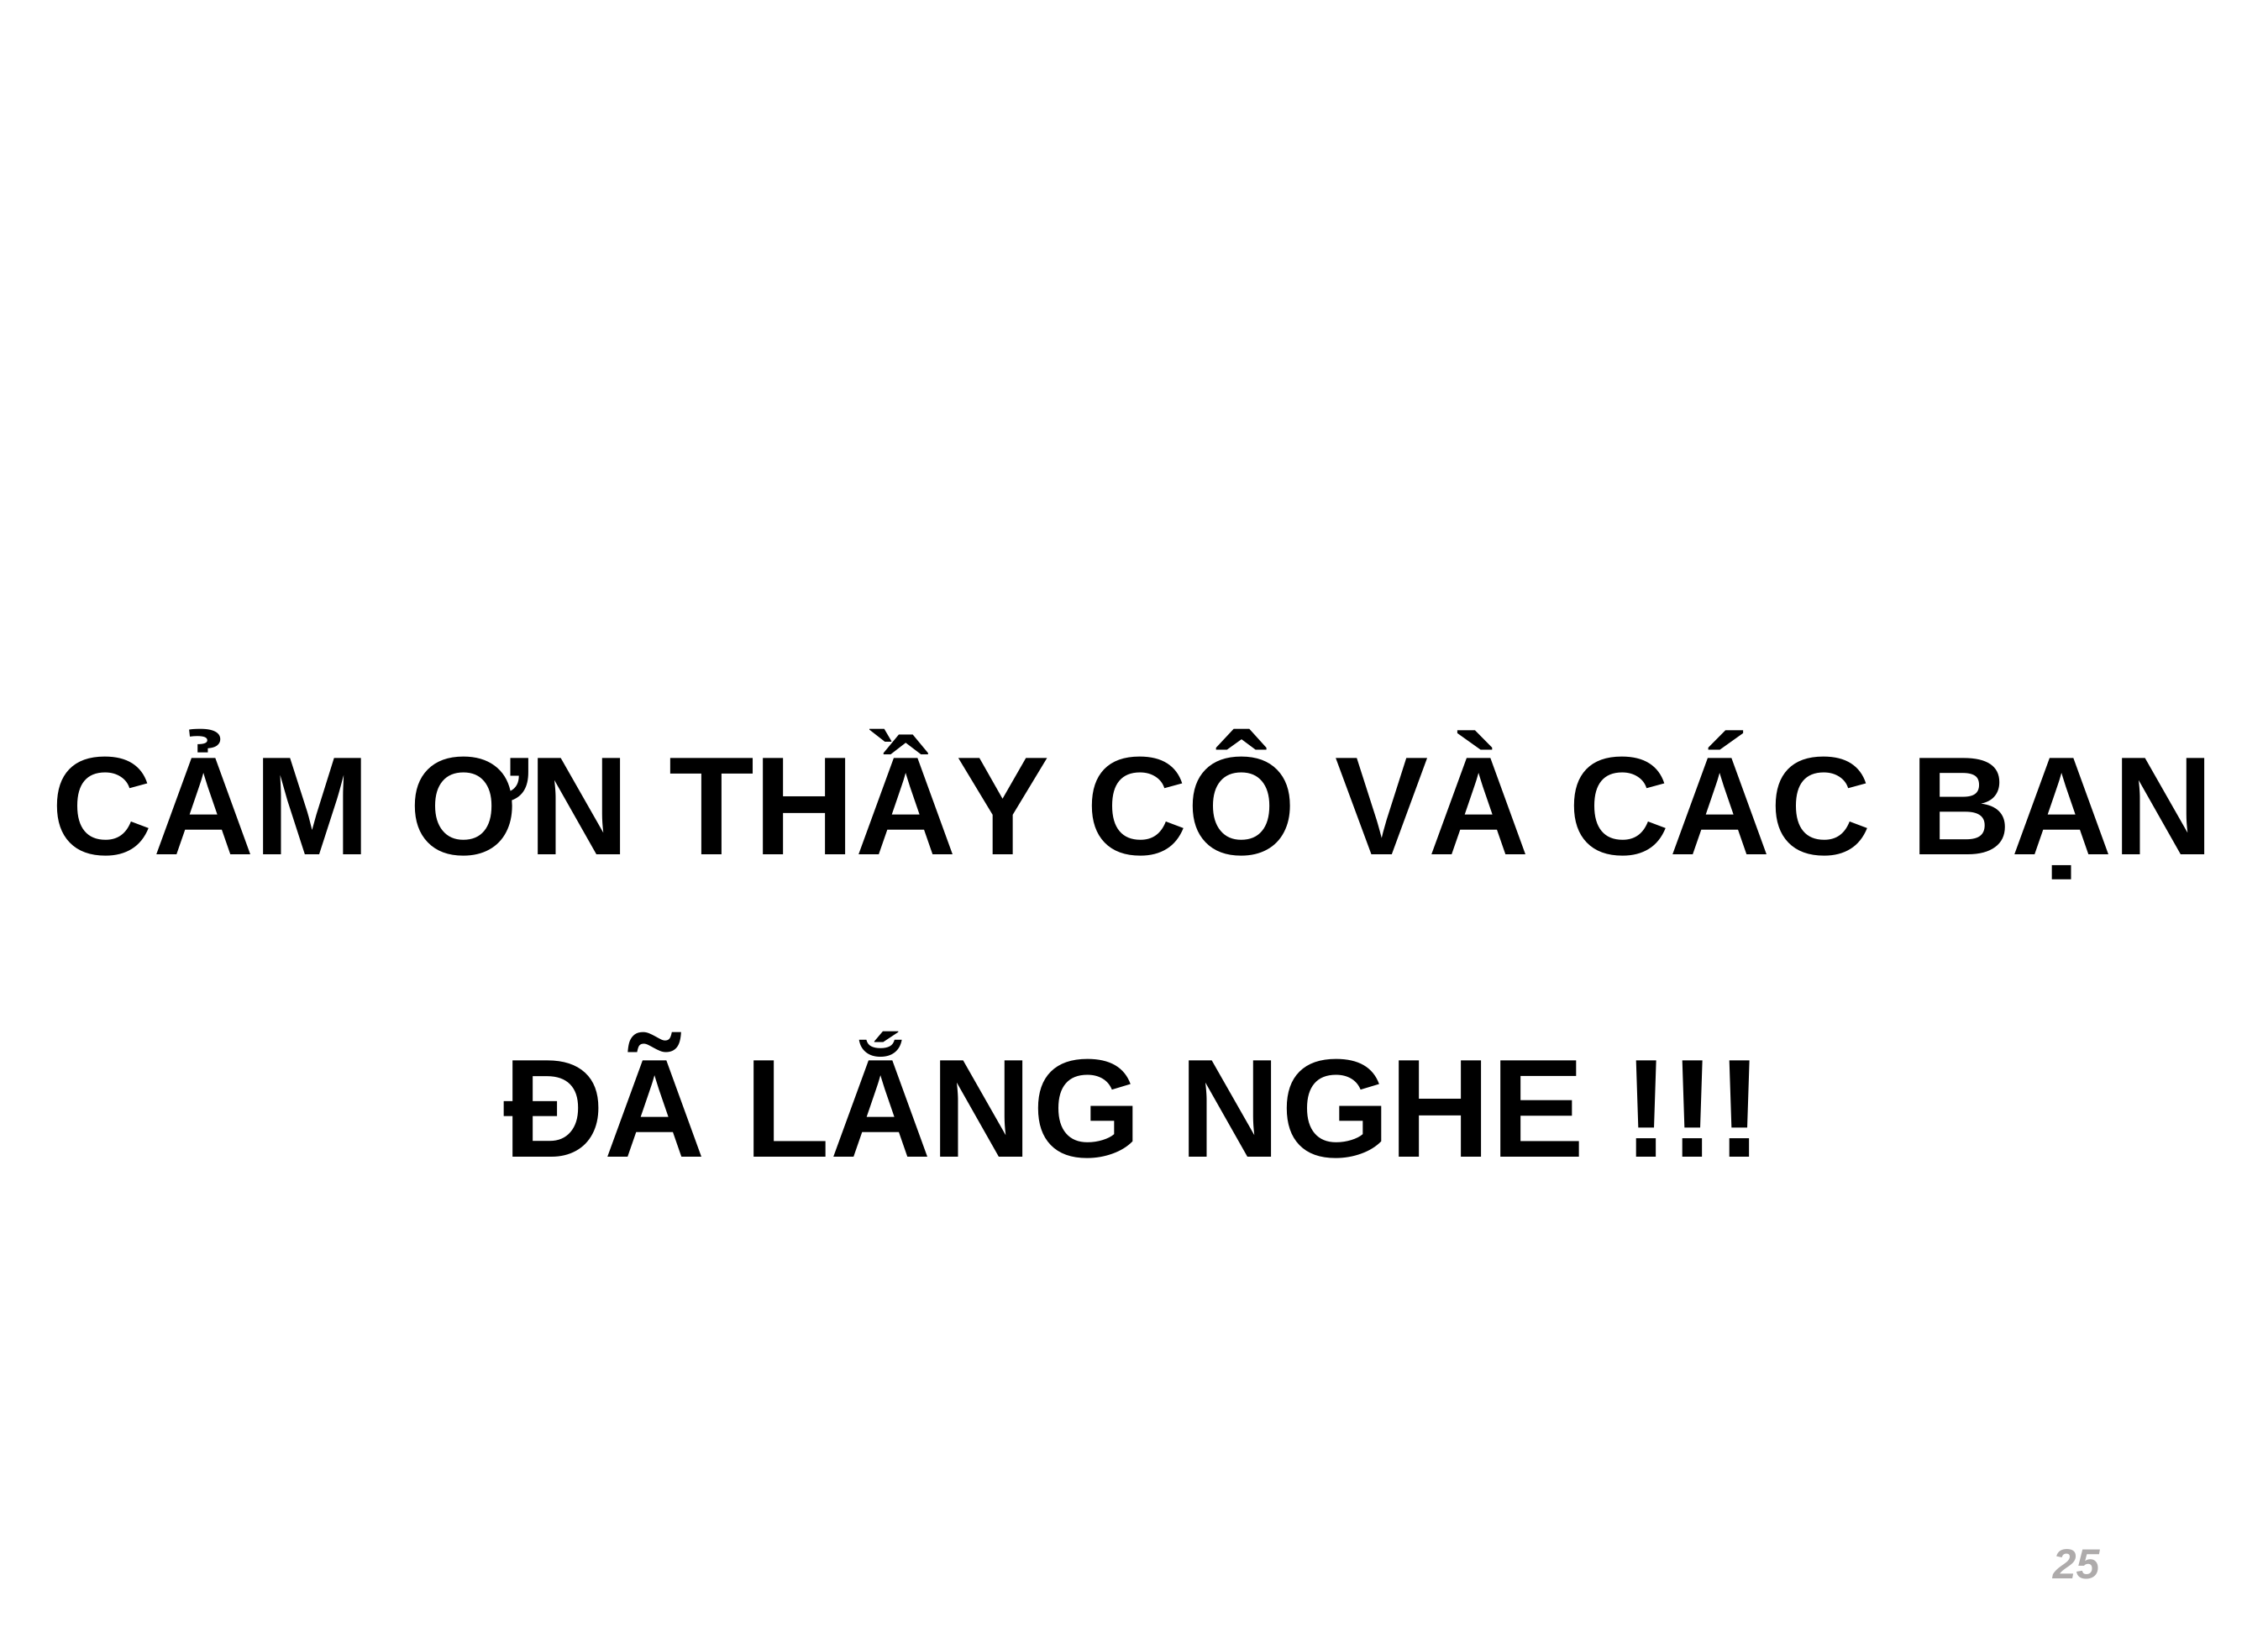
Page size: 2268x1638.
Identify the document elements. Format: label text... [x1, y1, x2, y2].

slide_number 25 [1601, 1518, 2113, 1606]
text_box CẢM ƠN THẦY CÔ VÀ CÁC BẠN ĐÃ LẮNG NGHE !!! [0, 574, 2268, 1191]
